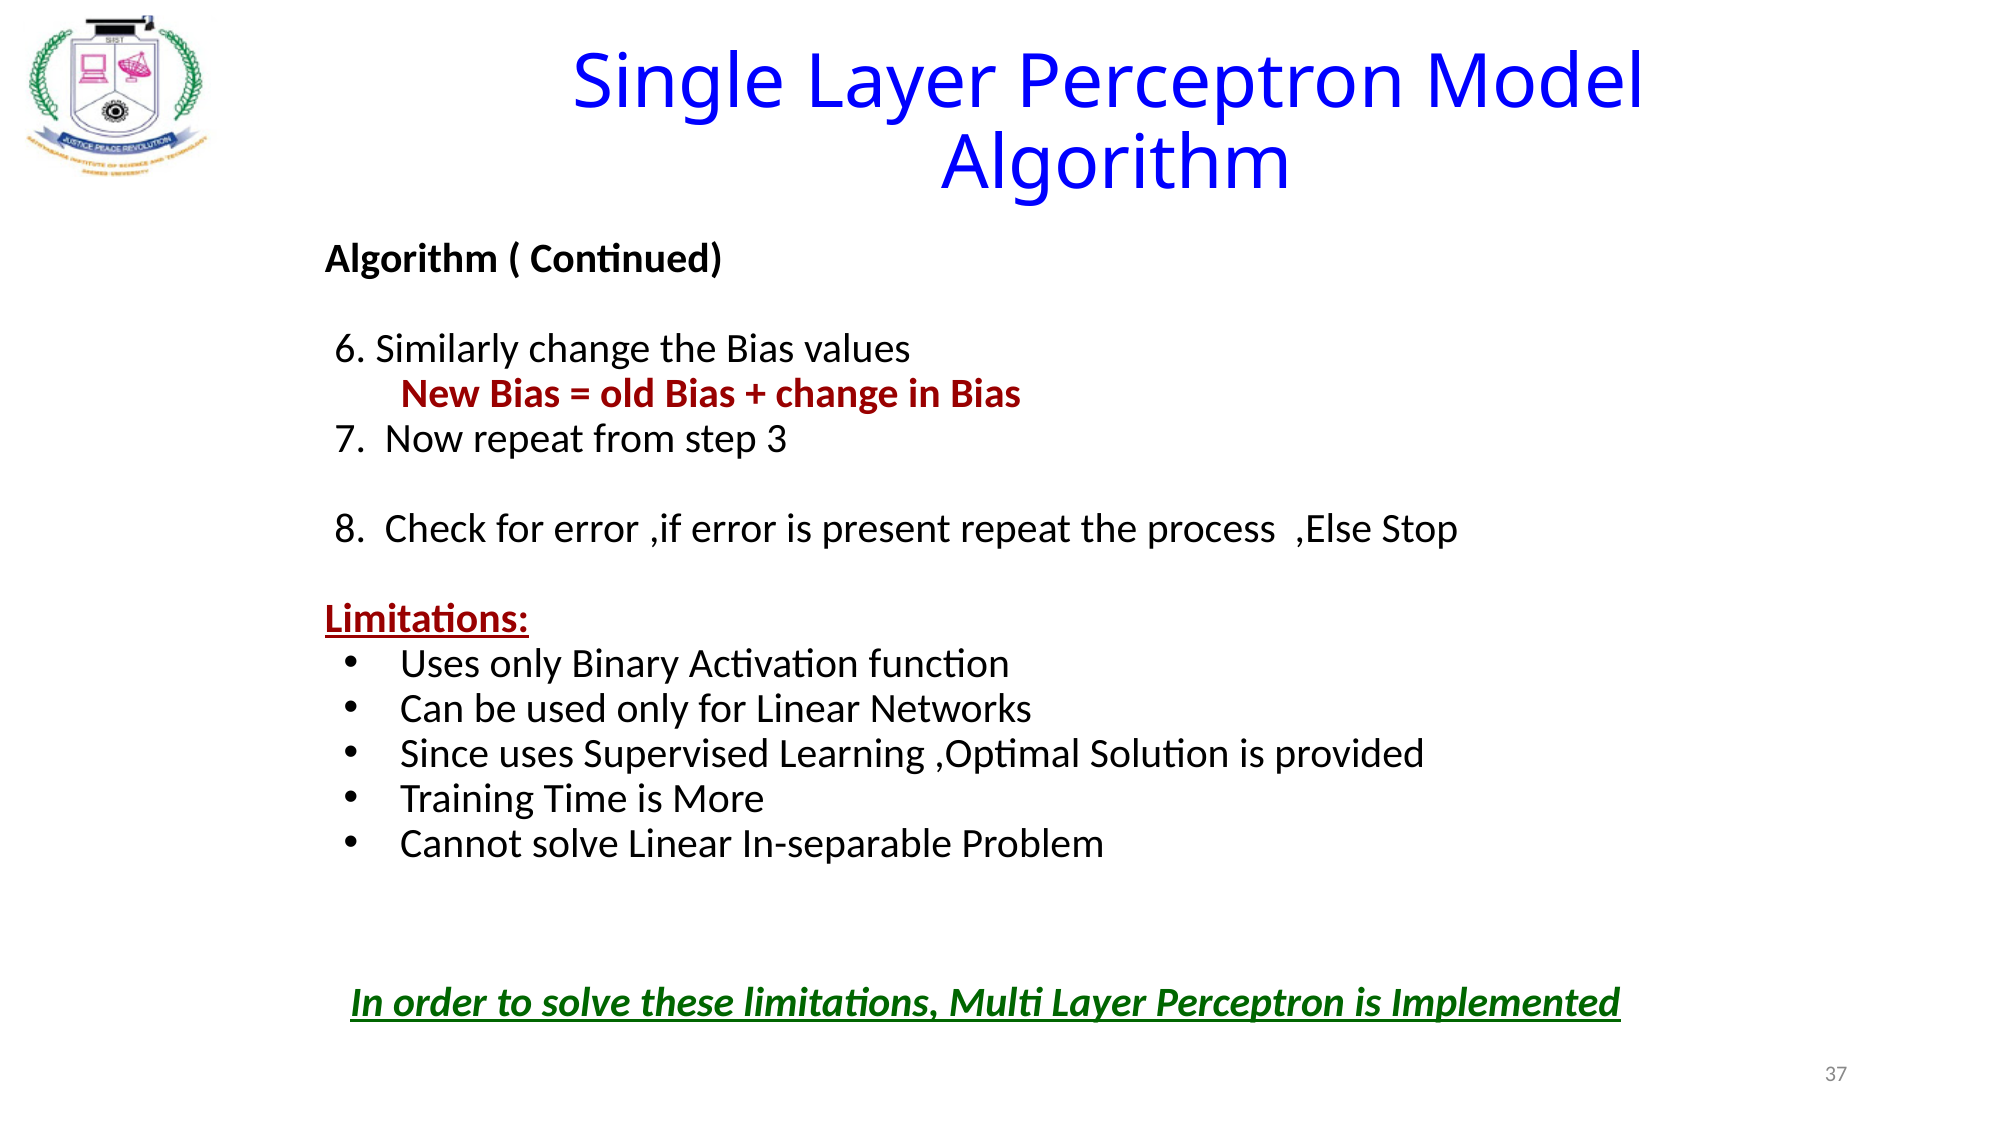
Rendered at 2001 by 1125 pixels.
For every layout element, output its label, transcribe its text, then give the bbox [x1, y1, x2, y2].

picture [0, 0, 222, 194]
slide_number 37 [1412, 1042, 1863, 1103]
text_box In order to solve these limitations, Multi Layer Perceptron is Implemented [334, 967, 1637, 1032]
text_box Single Layer Perceptron Model Algorithm [467, 0, 1750, 248]
text_box Algorithm ( Continued) 6. Similarly change the Bias values New Bias = old Bias + change in Bias 7. Now repeat from step 3 8. Check for error ,if error is present repeat the process ,Else Stop Limitations: Uses only Binary Activation function Can be used only for Linear Networks Since uses Supervised Learning ,Optimal Solution is provided Training Time is More Cannot solve Linear In-separable Problem [312, 230, 1595, 910]
